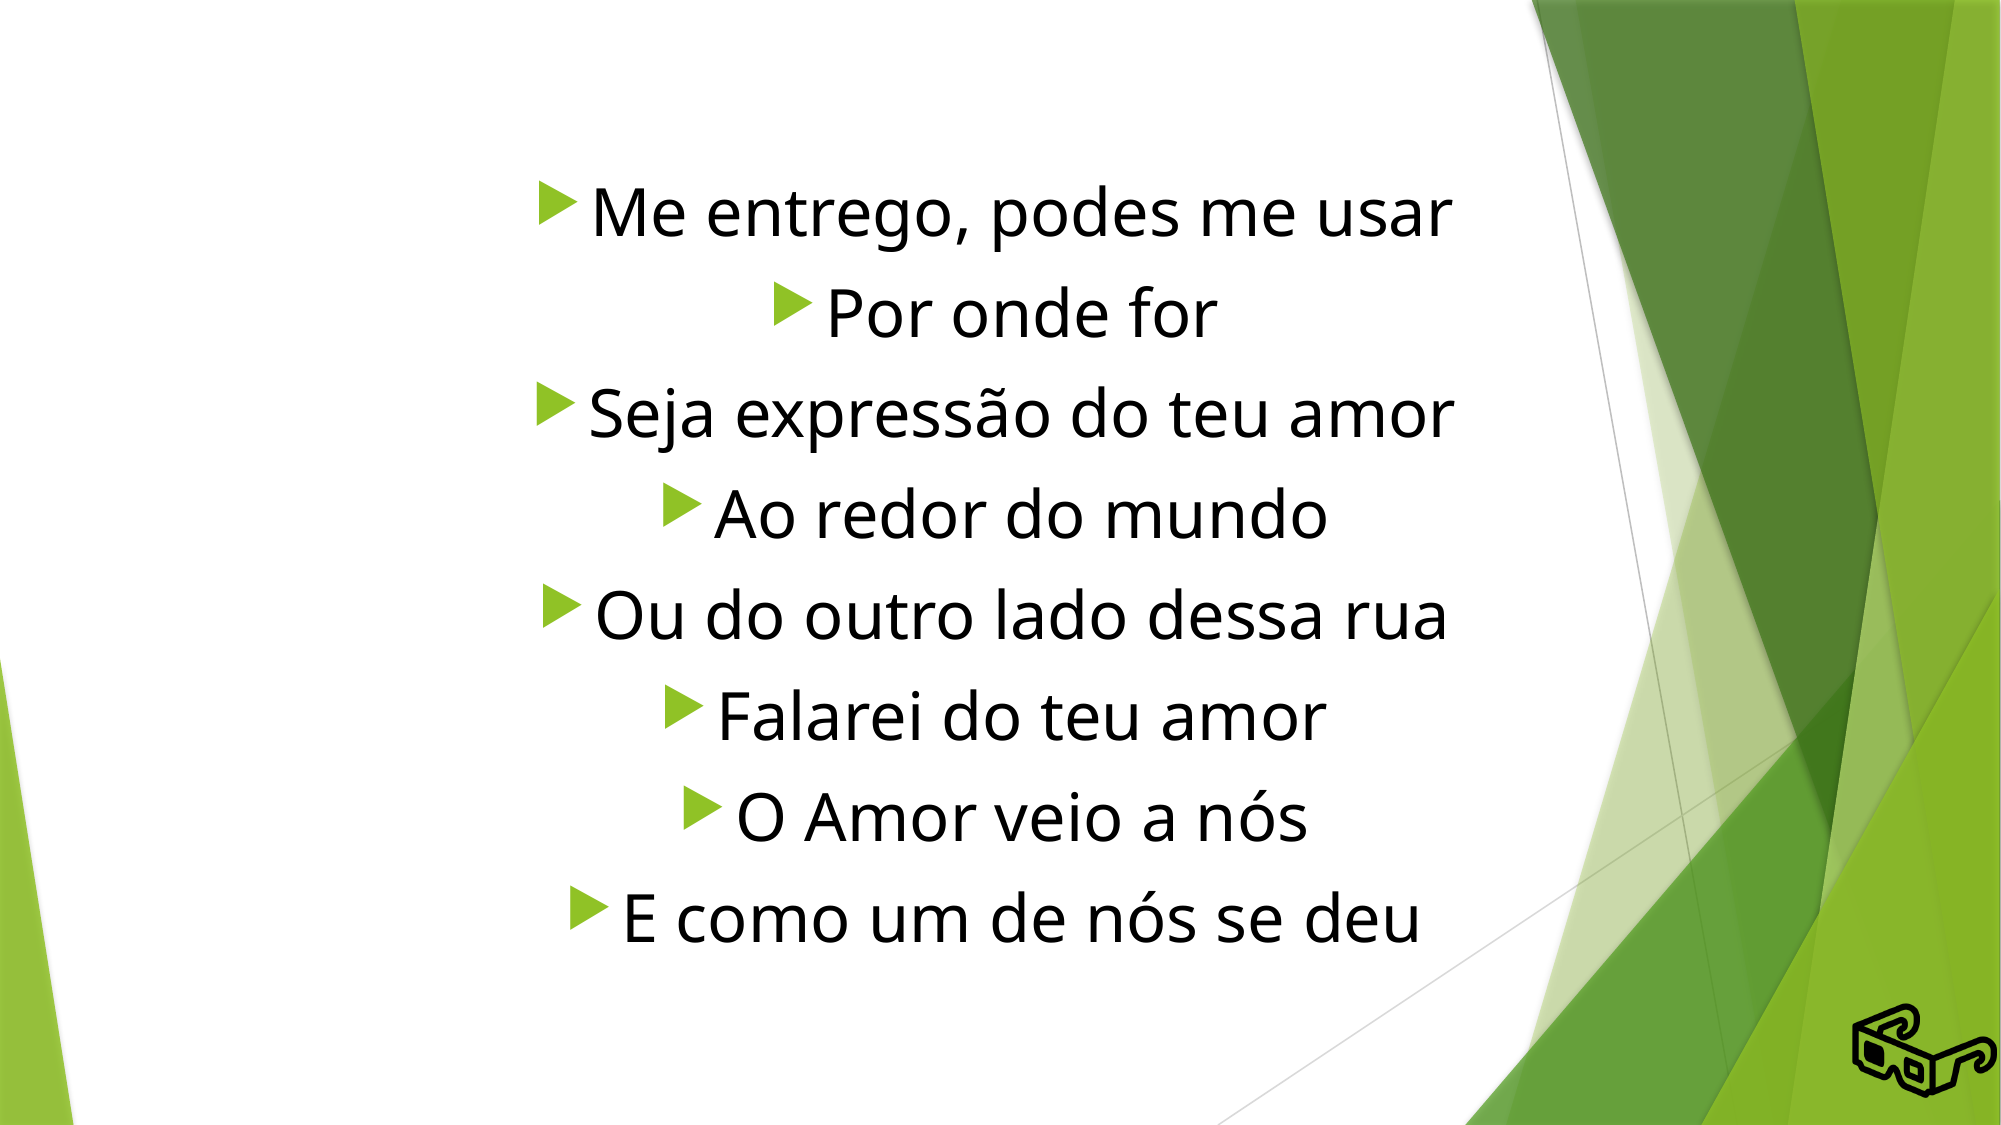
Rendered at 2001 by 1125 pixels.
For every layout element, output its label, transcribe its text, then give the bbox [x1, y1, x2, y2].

picture [1849, 974, 2000, 1125]
list Me entrego, podes me usar Por onde for Seja expressão do teu amor Ao redor do mundo Ou do outro lado dessa rua Falarei do teu amor O Amor veio a nós E como um de nós se deu [150, 164, 1840, 961]
